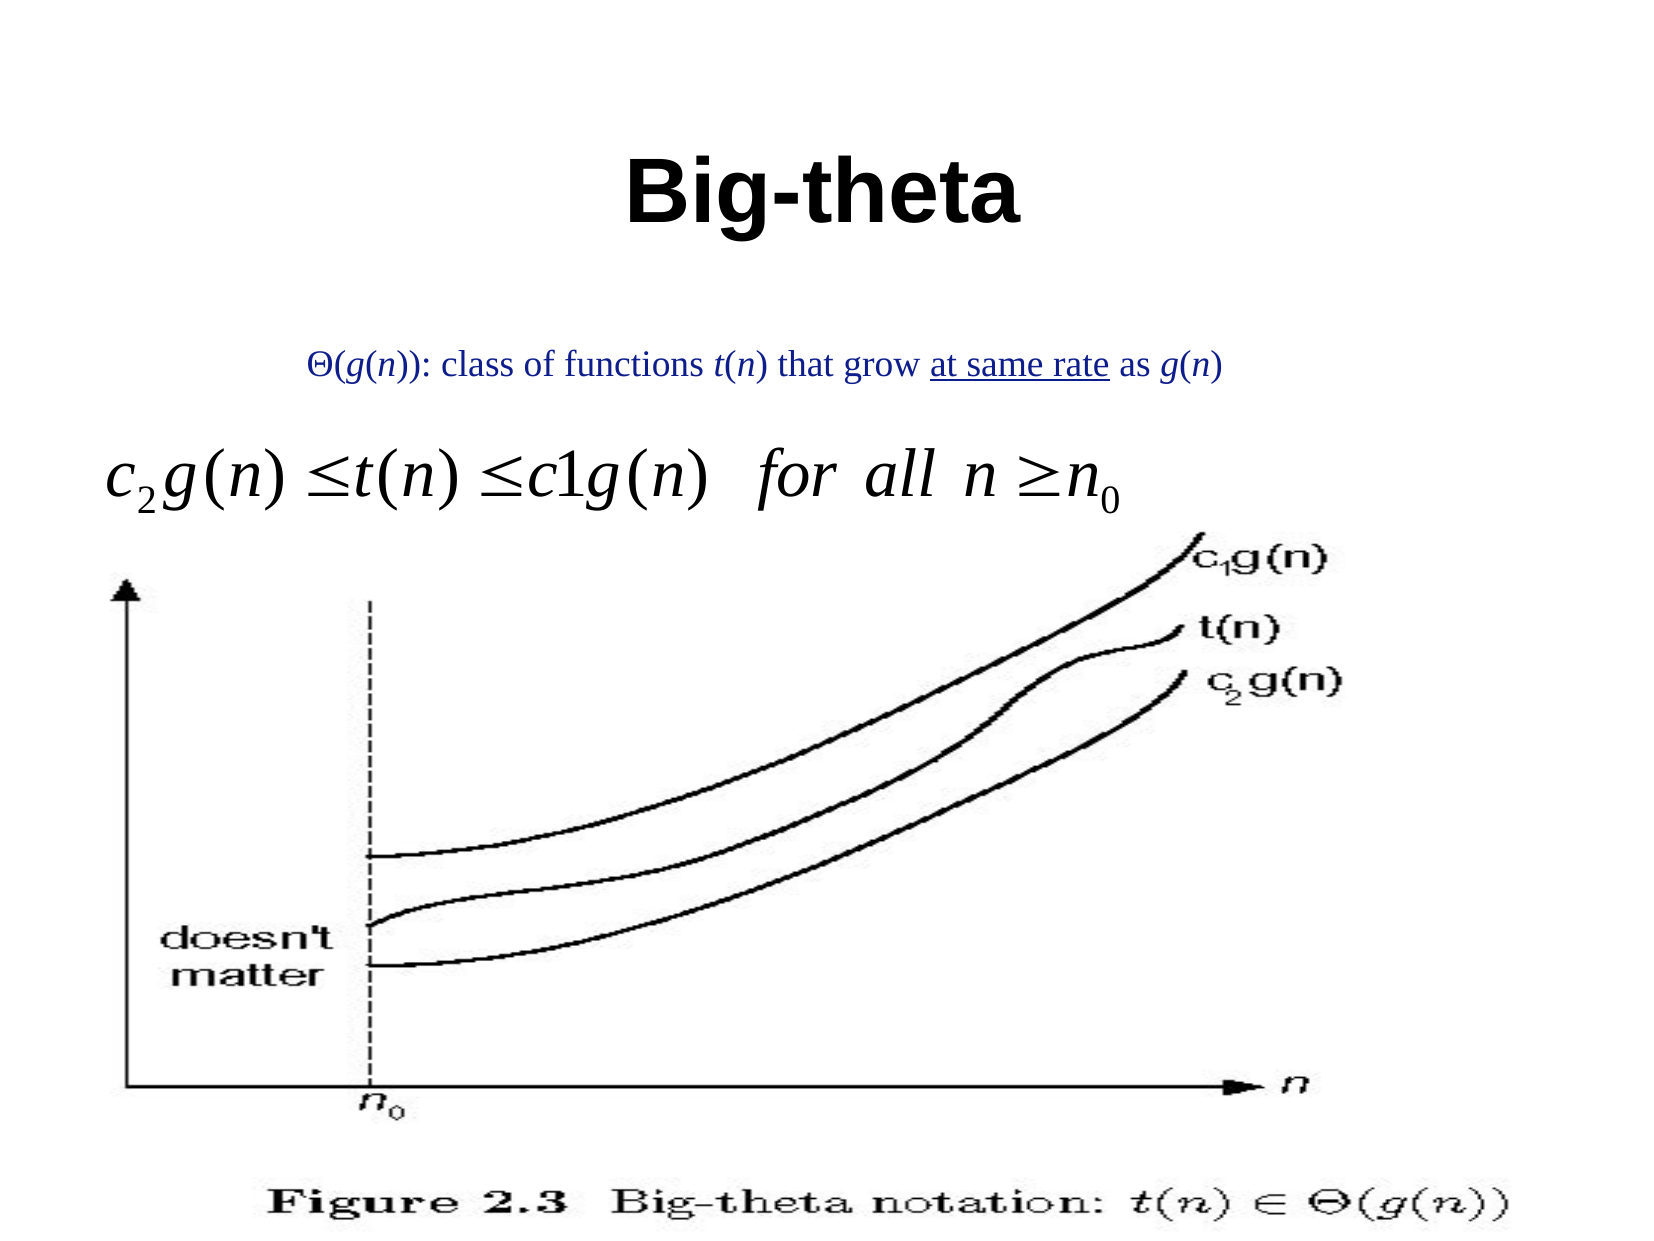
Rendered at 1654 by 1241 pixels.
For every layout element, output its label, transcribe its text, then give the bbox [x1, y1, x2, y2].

title Big-theta [126, 82, 1519, 290]
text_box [96, 426, 1131, 531]
text_box Θ(g(n)): class of functions t(n) that grow at same rate as g(n) [82, 330, 1447, 393]
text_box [63, 519, 1565, 1241]
